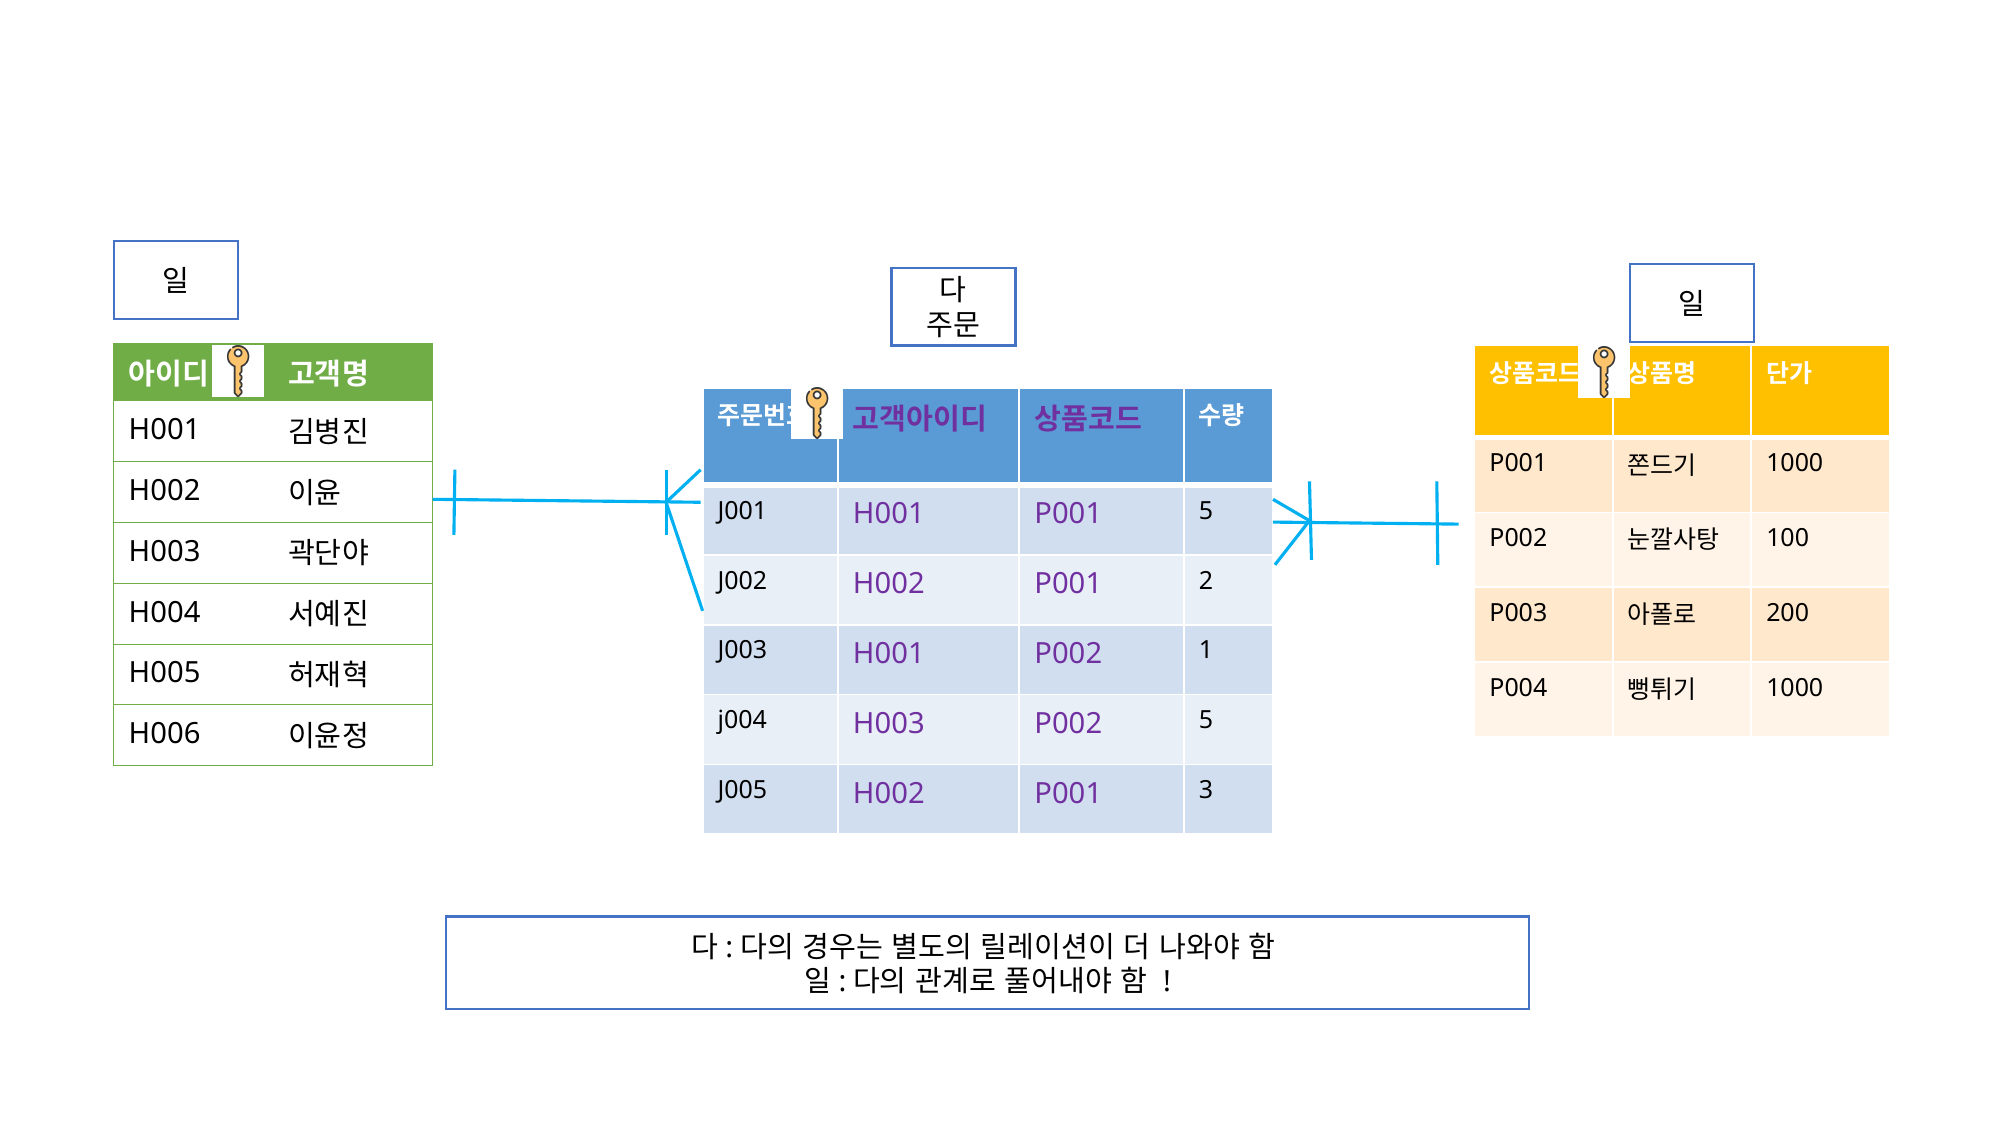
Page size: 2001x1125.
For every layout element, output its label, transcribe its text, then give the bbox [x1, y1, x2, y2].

table_cell P002 [1475, 513, 1612, 586]
text_box 다 주문 [890, 267, 1017, 347]
table_header 수량 [1185, 389, 1272, 482]
table_cell H003 [839, 695, 1018, 764]
table_cell 아폴로 [1614, 588, 1750, 661]
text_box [455, 499, 666, 503]
table_cell 곽단야 [273, 523, 432, 583]
picture [212, 345, 264, 397]
table_header 상품명 [1614, 346, 1750, 435]
table_cell 쫀드기 [1614, 440, 1750, 512]
table_cell H001 [839, 488, 1018, 554]
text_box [432, 499, 453, 503]
table_cell 1 [1185, 626, 1272, 694]
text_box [1274, 520, 1310, 565]
table_cell P004 [1475, 663, 1612, 736]
table_cell 서예진 [273, 584, 432, 644]
table_header 단가 [1752, 346, 1889, 435]
table_cell H002 [839, 556, 1018, 624]
table_cell P003 [1475, 588, 1612, 661]
table_cell 허재혁 [273, 645, 432, 704]
table_cell J005 [704, 765, 837, 833]
table_cell 이윤 [273, 462, 432, 522]
table_header 상품코드 [1475, 346, 1612, 435]
table_cell P002 [1020, 695, 1183, 764]
table_cell H003 [114, 523, 273, 583]
text_box 일 [1629, 263, 1755, 343]
table_cell P001 [1020, 765, 1183, 833]
table_cell H001 [839, 626, 1018, 694]
table_header 고객아이디 [839, 389, 1018, 482]
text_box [1272, 499, 1310, 521]
table_cell 눈깔사탕 [1614, 513, 1750, 586]
text_box 일 [113, 240, 239, 320]
picture [1578, 346, 1630, 398]
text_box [666, 502, 703, 612]
table_cell 200 [1752, 588, 1889, 661]
table_cell 100 [1752, 513, 1889, 586]
table_cell 김병진 [273, 401, 432, 461]
table_cell 이윤정 [273, 705, 432, 765]
picture [791, 387, 843, 439]
table_cell J001 [704, 488, 837, 554]
text_box 다:다의 경우는 별도의 릴레이션이 더 나와야 함 일:다의 관계로 풀어내야 함 ! [445, 915, 1530, 1010]
table_cell 5 [1185, 488, 1272, 554]
table_cell H002 [839, 765, 1018, 833]
table_cell j004 [704, 695, 837, 764]
table_cell H001 [114, 401, 273, 461]
table_cell H002 [114, 462, 273, 522]
table_cell P002 [1020, 626, 1183, 694]
table_cell H005 [114, 645, 273, 704]
table_cell 3 [1185, 765, 1272, 833]
table_header 주문번호 [704, 389, 837, 482]
table_cell 뻥튀기 [1614, 663, 1750, 736]
table_cell P001 [1020, 556, 1183, 624]
table_cell 1000 [1752, 440, 1889, 512]
table_cell 5 [1185, 695, 1272, 764]
table_header 상품코드 [1020, 389, 1183, 482]
table_header 고객명 [273, 344, 432, 400]
table_cell P001 [1475, 440, 1612, 512]
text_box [667, 469, 701, 502]
table_header 아이디 [114, 344, 273, 400]
table_cell J002 [704, 556, 837, 624]
table_cell 2 [1185, 556, 1272, 624]
table_cell H004 [114, 584, 273, 644]
table_cell J003 [704, 626, 837, 694]
table_cell H006 [114, 705, 273, 765]
table_cell P001 [1020, 488, 1183, 554]
table_cell 1000 [1752, 663, 1889, 736]
